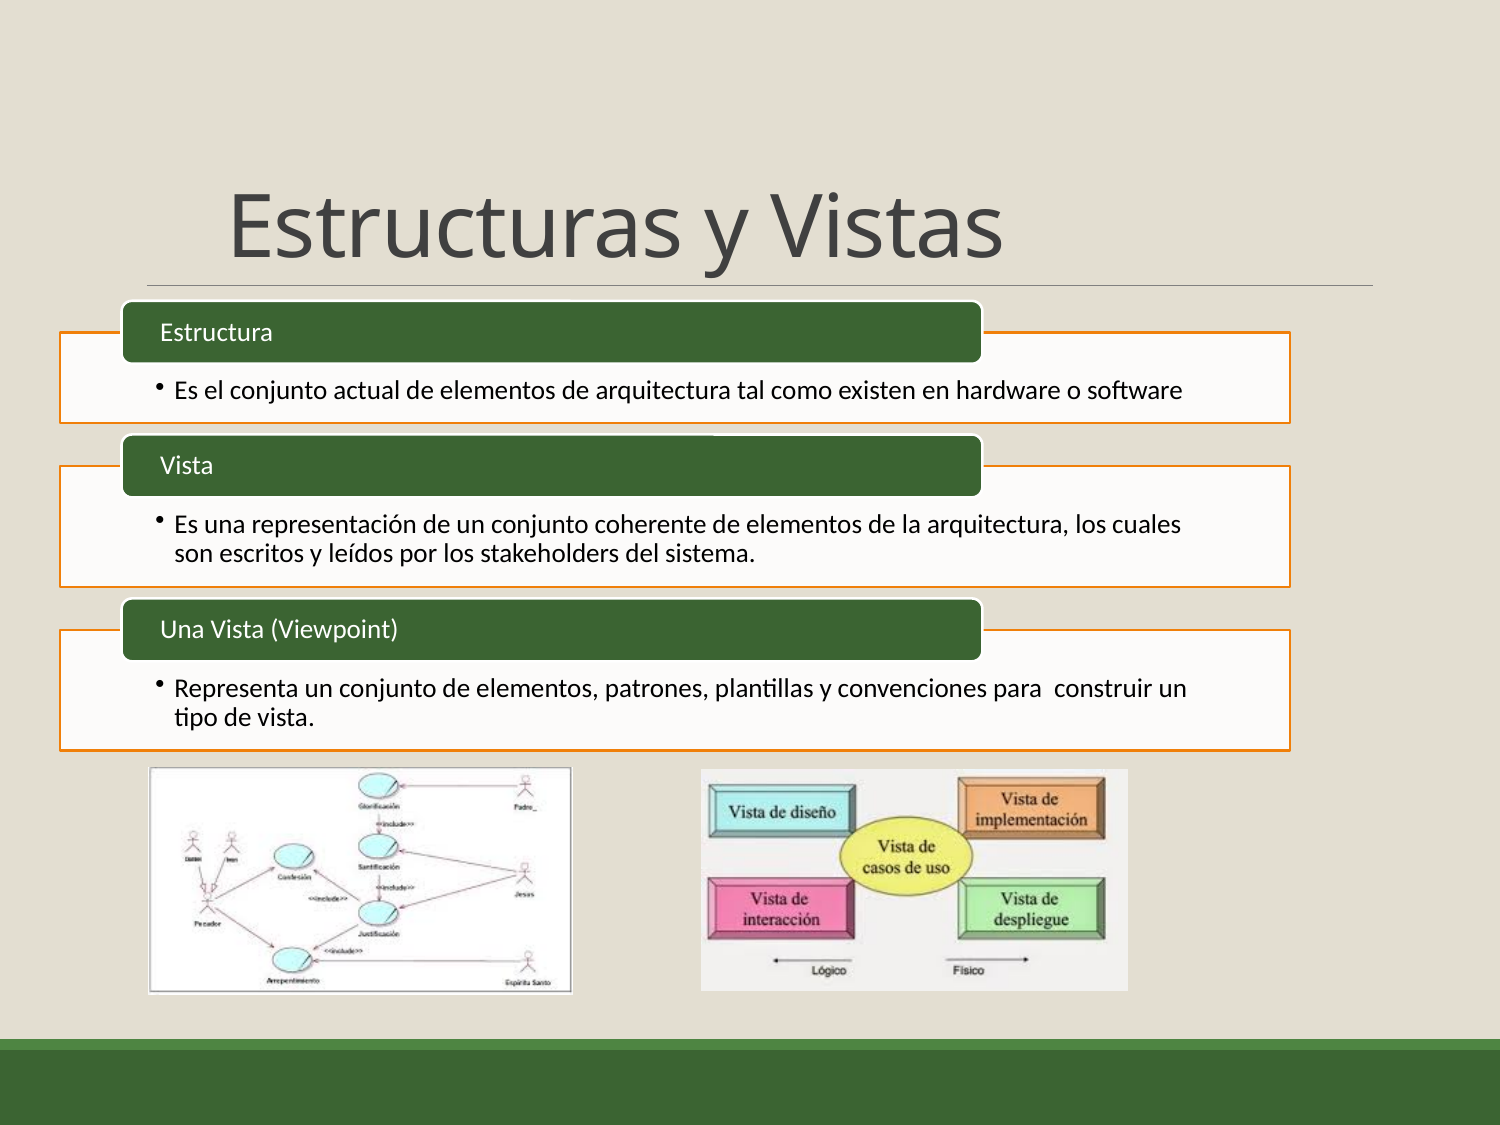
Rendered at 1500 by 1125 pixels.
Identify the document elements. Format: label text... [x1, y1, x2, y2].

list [59, 281, 1291, 770]
picture [701, 768, 1129, 992]
picture [147, 767, 574, 996]
title Estructuras y Vistas [87, 177, 1145, 279]
